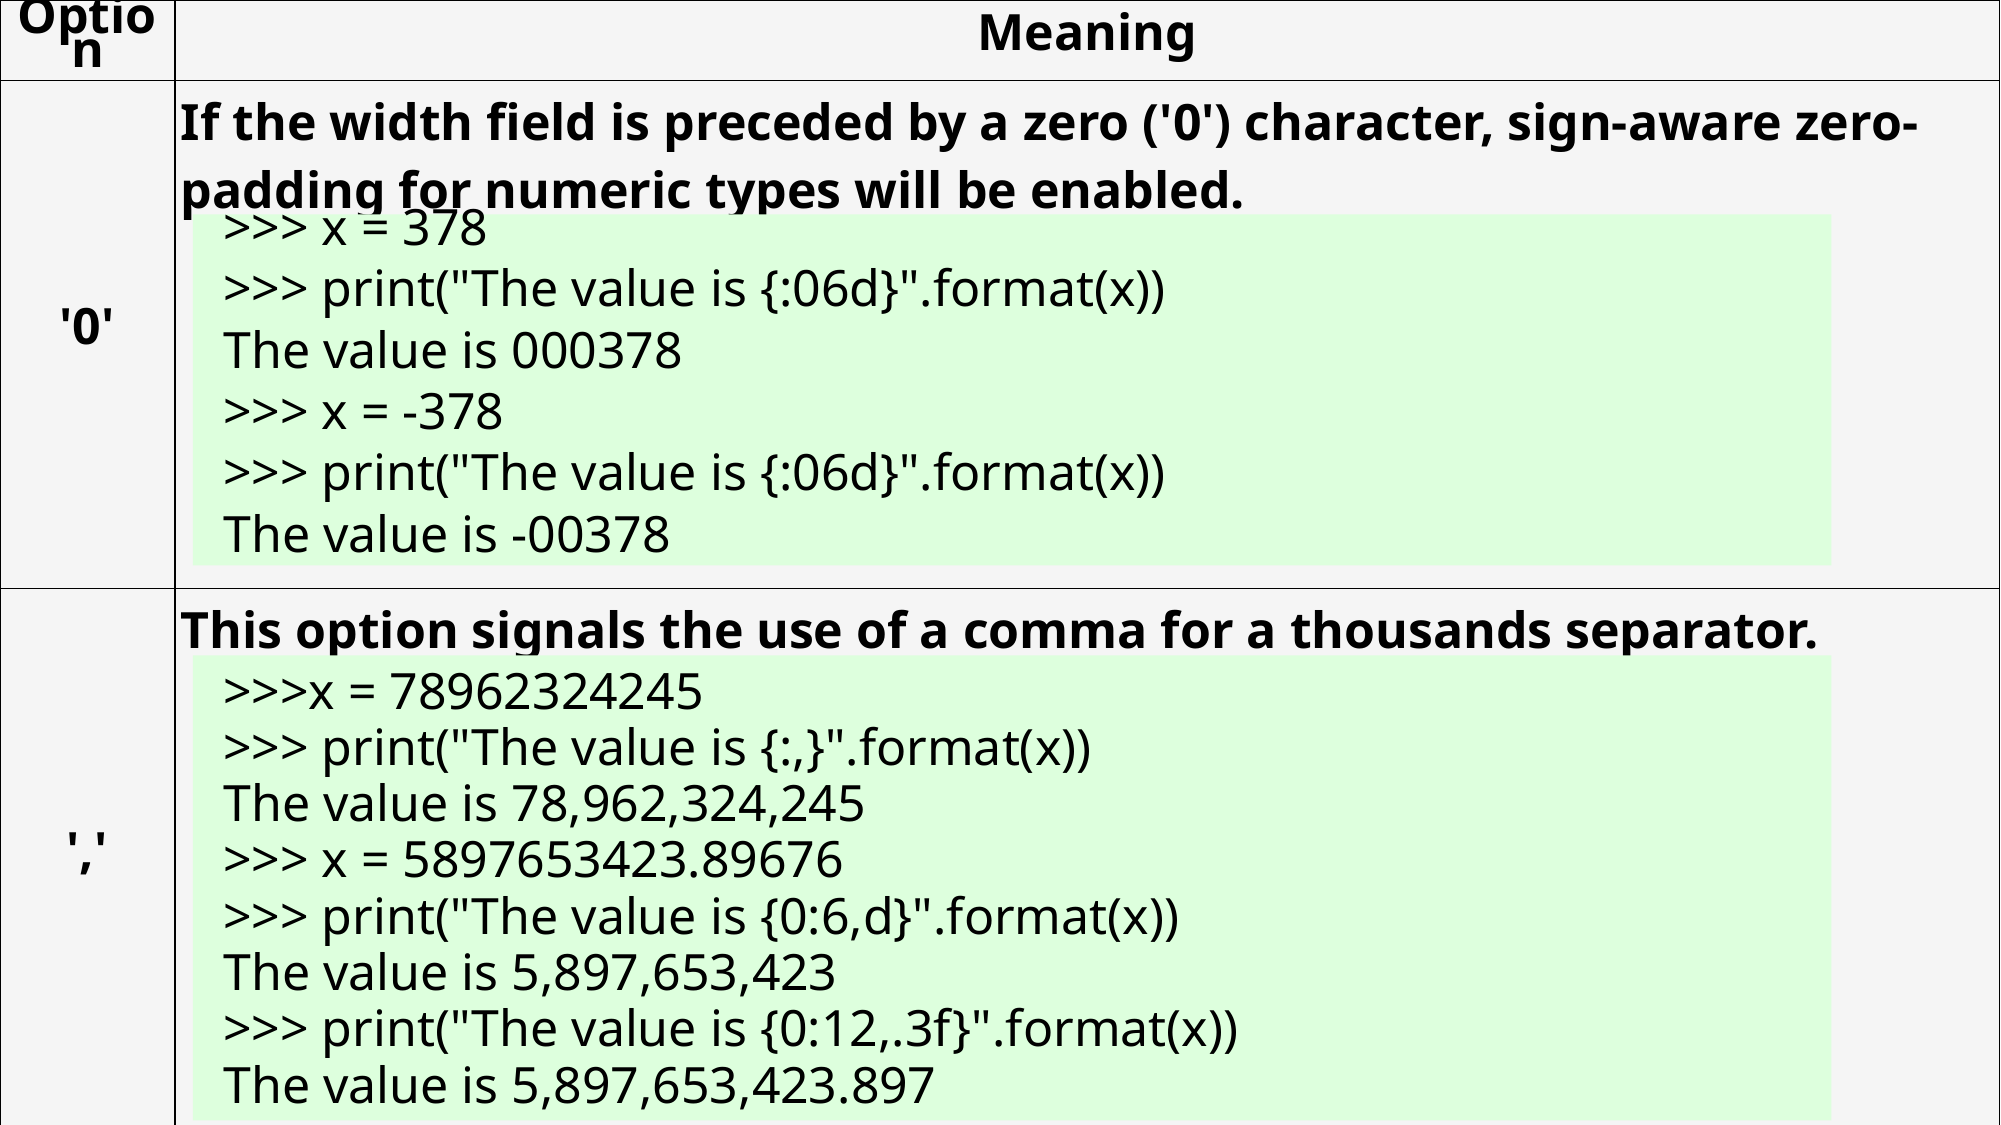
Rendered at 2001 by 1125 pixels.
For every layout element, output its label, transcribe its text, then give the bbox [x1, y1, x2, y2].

table_cell ',' [1, 589, 174, 1125]
text_box >>> x = 378 >>> print("The value is {:06d}".format(x)) The value is 000378 >>> x = -378 >>> print("The value is {:06d}".format(x)) The value is -00378 [192, 214, 1832, 566]
table_cell This option signals the use of a comma for a thousands separator. [176, 589, 1999, 1125]
table_header Meaning [176, 1, 1999, 80]
table_cell '0' [1, 81, 174, 588]
table_header Option [1, 1, 174, 80]
text_box >>>x = 78962324245 >>> print("The value is {:,}".format(x)) The value is 78,962,324,245 >>> x = 5897653423.89676 >>> print("The value is {0:6,d}".format(x)) The value is 5,897,653,423 >>> print("The value is {0:12,.3f}".format(x)) The value is 5,897,653,423.897 [192, 655, 1832, 1121]
table_cell If the width field is preceded by a zero ('0') character, sign-aware zero-padding for numeric types will be enabled. [176, 81, 1999, 588]
